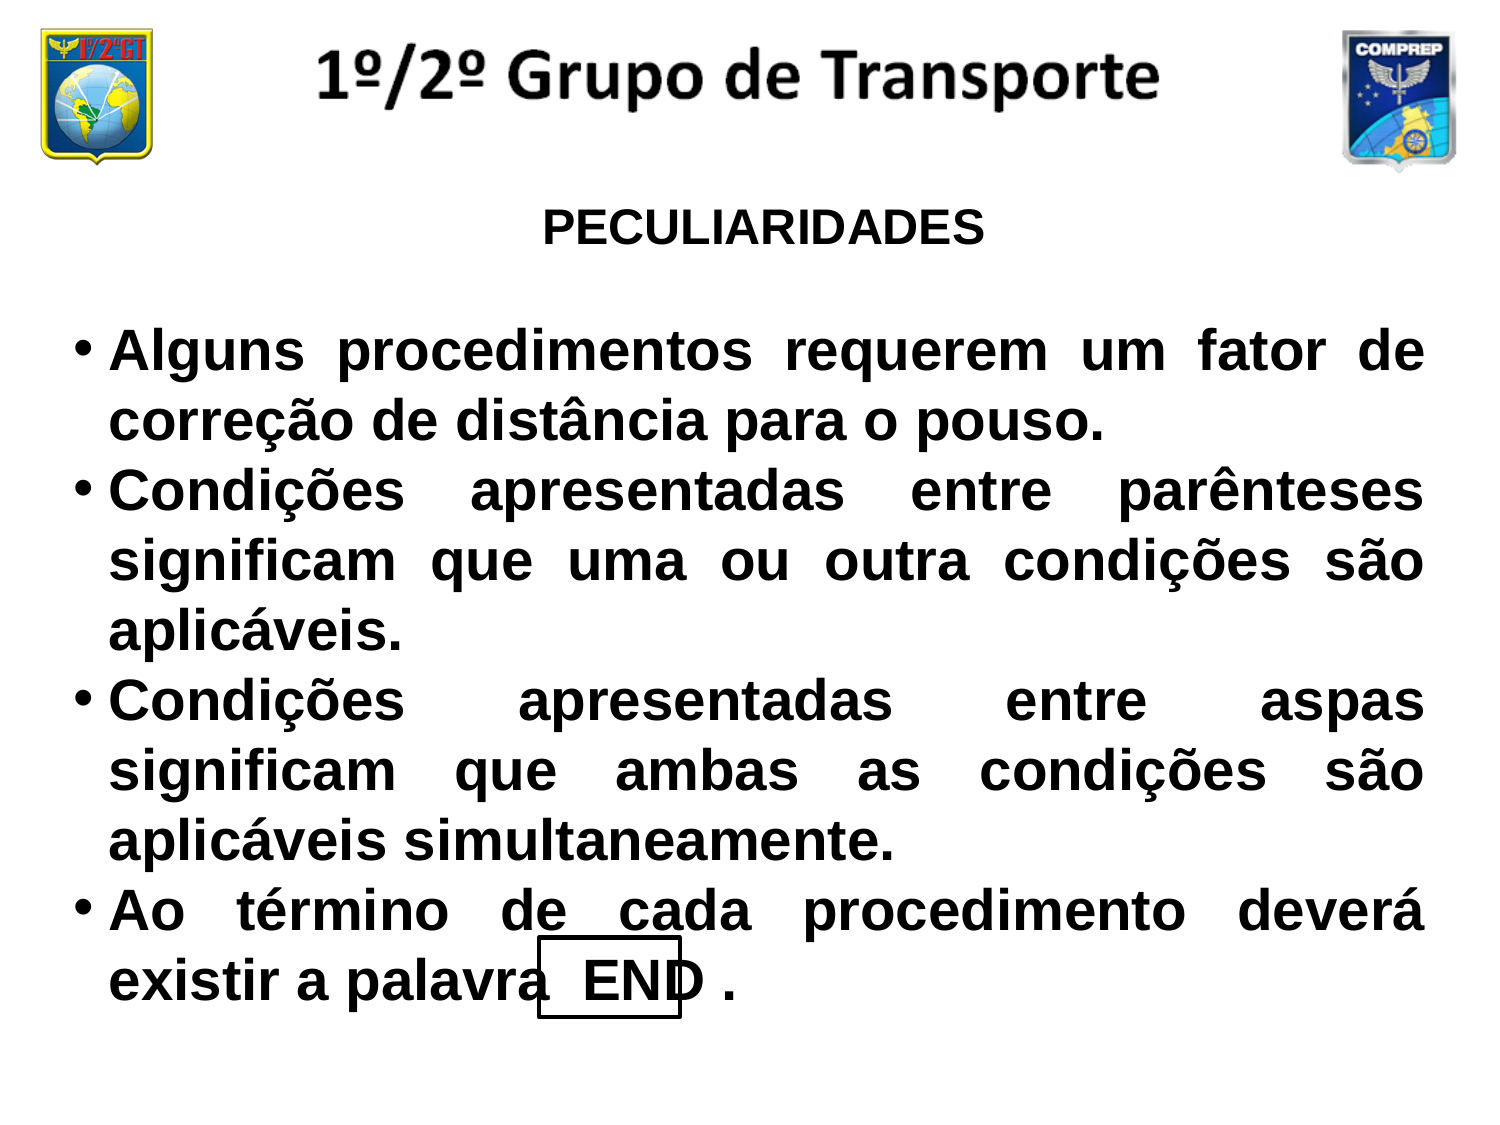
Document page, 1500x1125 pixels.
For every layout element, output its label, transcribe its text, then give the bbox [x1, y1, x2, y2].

picture [1341, 29, 1462, 176]
text_box Alguns procedimentos requerem um fator de correção de distância para o pouso. Condições apresentadas entre parênteses significam que uma ou outra condições são aplicáveis. Condições apresentadas entre aspas significam que ambas as condições são aplicáveis simultaneamente. Ao término de cada procedimento deverá existir a palavra END . [58, 304, 1442, 1020]
picture [301, 40, 1181, 132]
text_box PECULIARIDADES [527, 187, 1067, 263]
text_box [537, 935, 682, 1019]
picture [38, 26, 154, 166]
